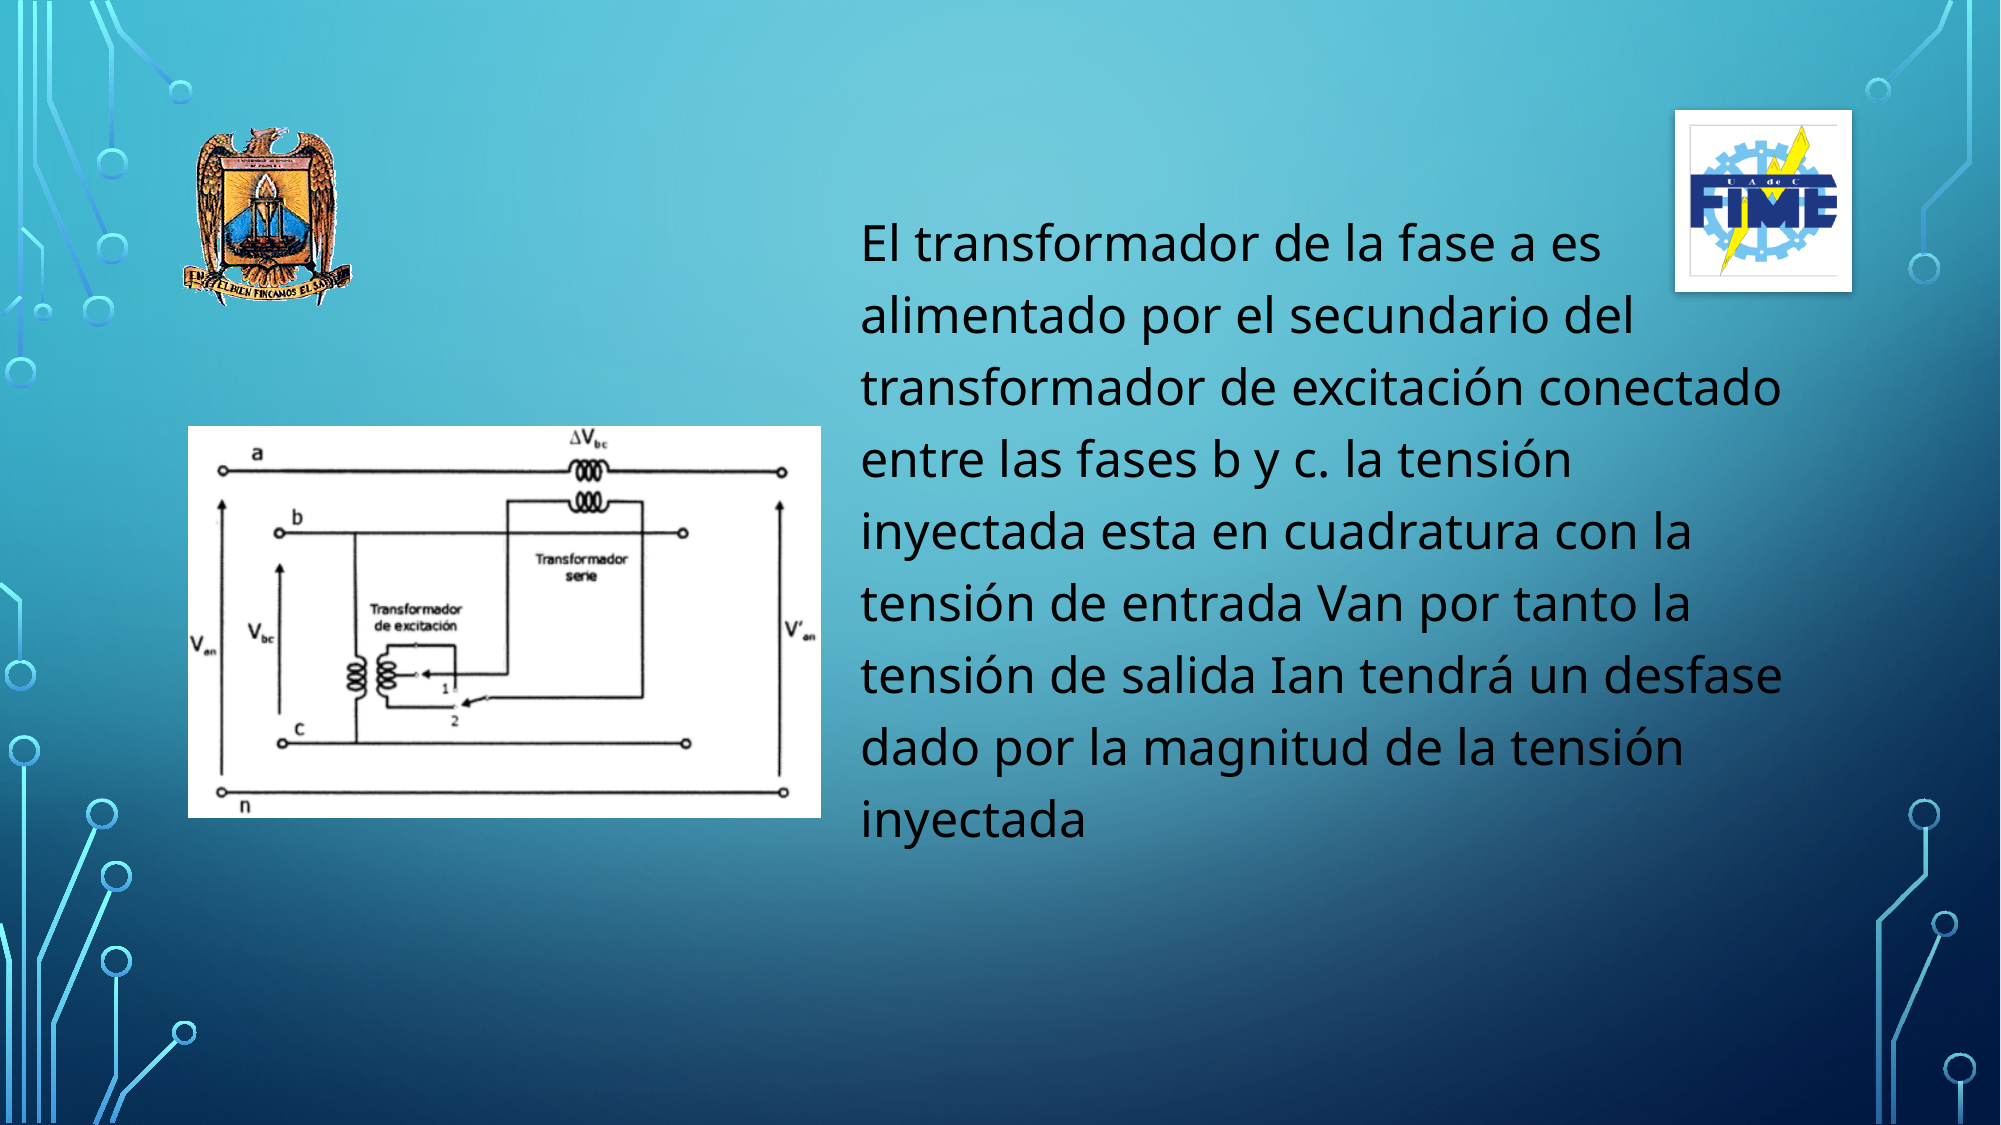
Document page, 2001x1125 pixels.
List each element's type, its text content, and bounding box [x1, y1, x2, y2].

picture [187, 426, 821, 818]
picture [180, 123, 354, 308]
list El transformador de la fase a es alimentado por el secundario del transformador de excitación conectado entre las fases b y c. la tensión inyectada esta en cuadratura con la tensión de entrada Van por tanto la tensión de salida Ian tendrá un desfase dado por la magnitud de la tensión inyectada [845, 97, 1813, 950]
picture [1688, 123, 1838, 278]
